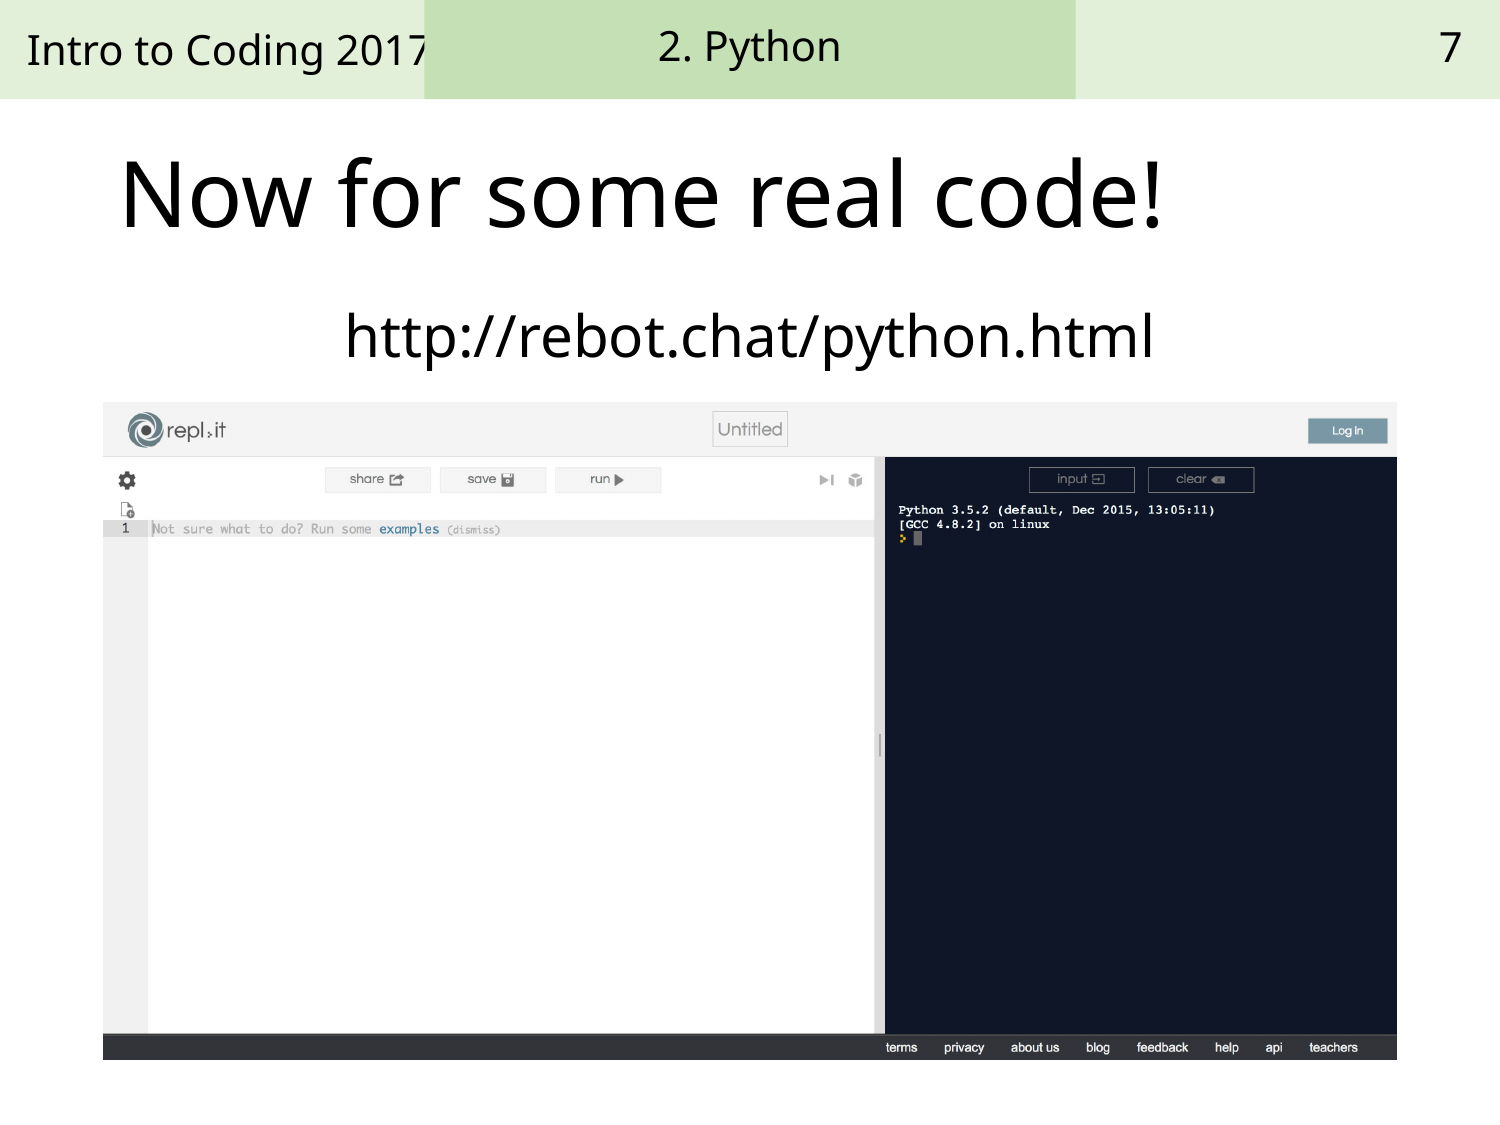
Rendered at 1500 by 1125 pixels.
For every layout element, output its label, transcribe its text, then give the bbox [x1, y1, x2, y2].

slide_number 7 [1332, 19, 1478, 80]
title Now for some real code! [103, 118, 1397, 278]
list 2. Python [424, 0, 1076, 97]
list http://rebot.chat/python.html [103, 299, 1397, 367]
picture [103, 367, 1397, 1096]
